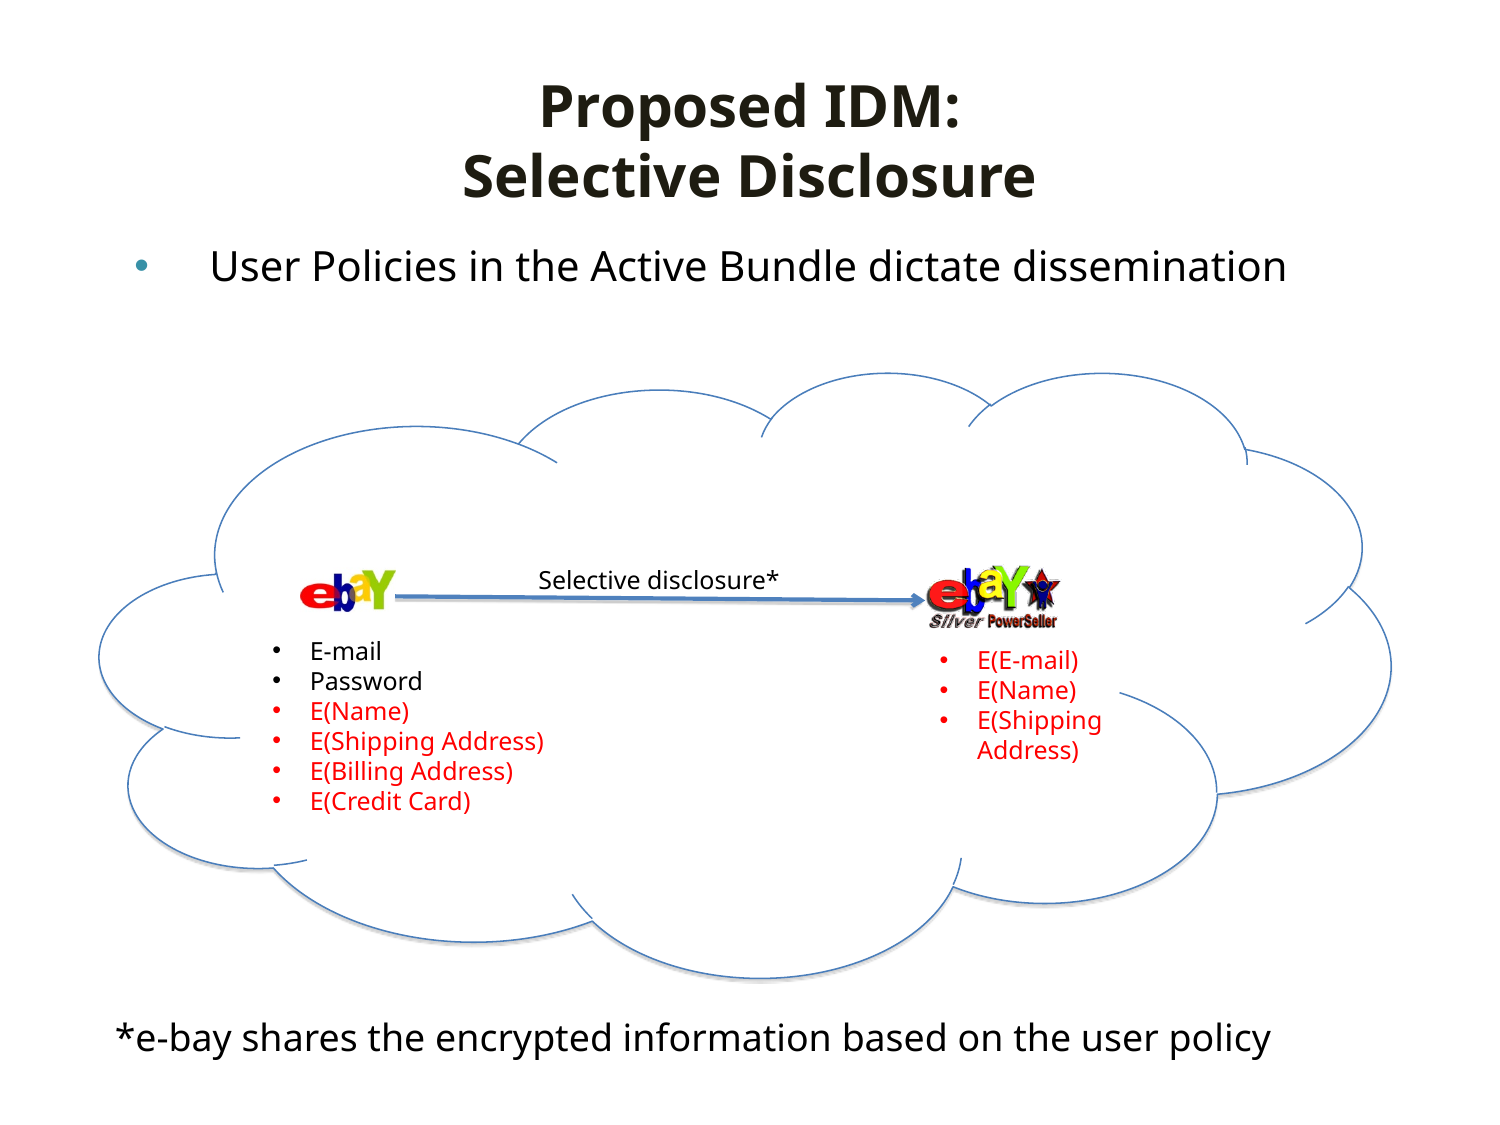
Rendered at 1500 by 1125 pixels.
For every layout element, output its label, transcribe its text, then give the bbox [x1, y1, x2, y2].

picture [299, 556, 396, 629]
text_box Selective disclosure* [512, 557, 807, 594]
text_box *e-bay shares the encrypted information based on the user policy [99, 1006, 1325, 1067]
text_box E(E-mail) E(Name) E(Shipping Address) [924, 637, 1225, 773]
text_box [394, 596, 919, 601]
title Proposed IDM: Selective Disclosure [74, 44, 1426, 232]
text_box E-mail Password E(Name) E(Shipping Address) E(Billing Address) E(Credit Card) [257, 628, 575, 823]
picture [924, 563, 1063, 630]
text_box [98, 373, 1392, 979]
text_box User Policies in the Active Bundle dictate dissemination [74, 232, 1466, 353]
